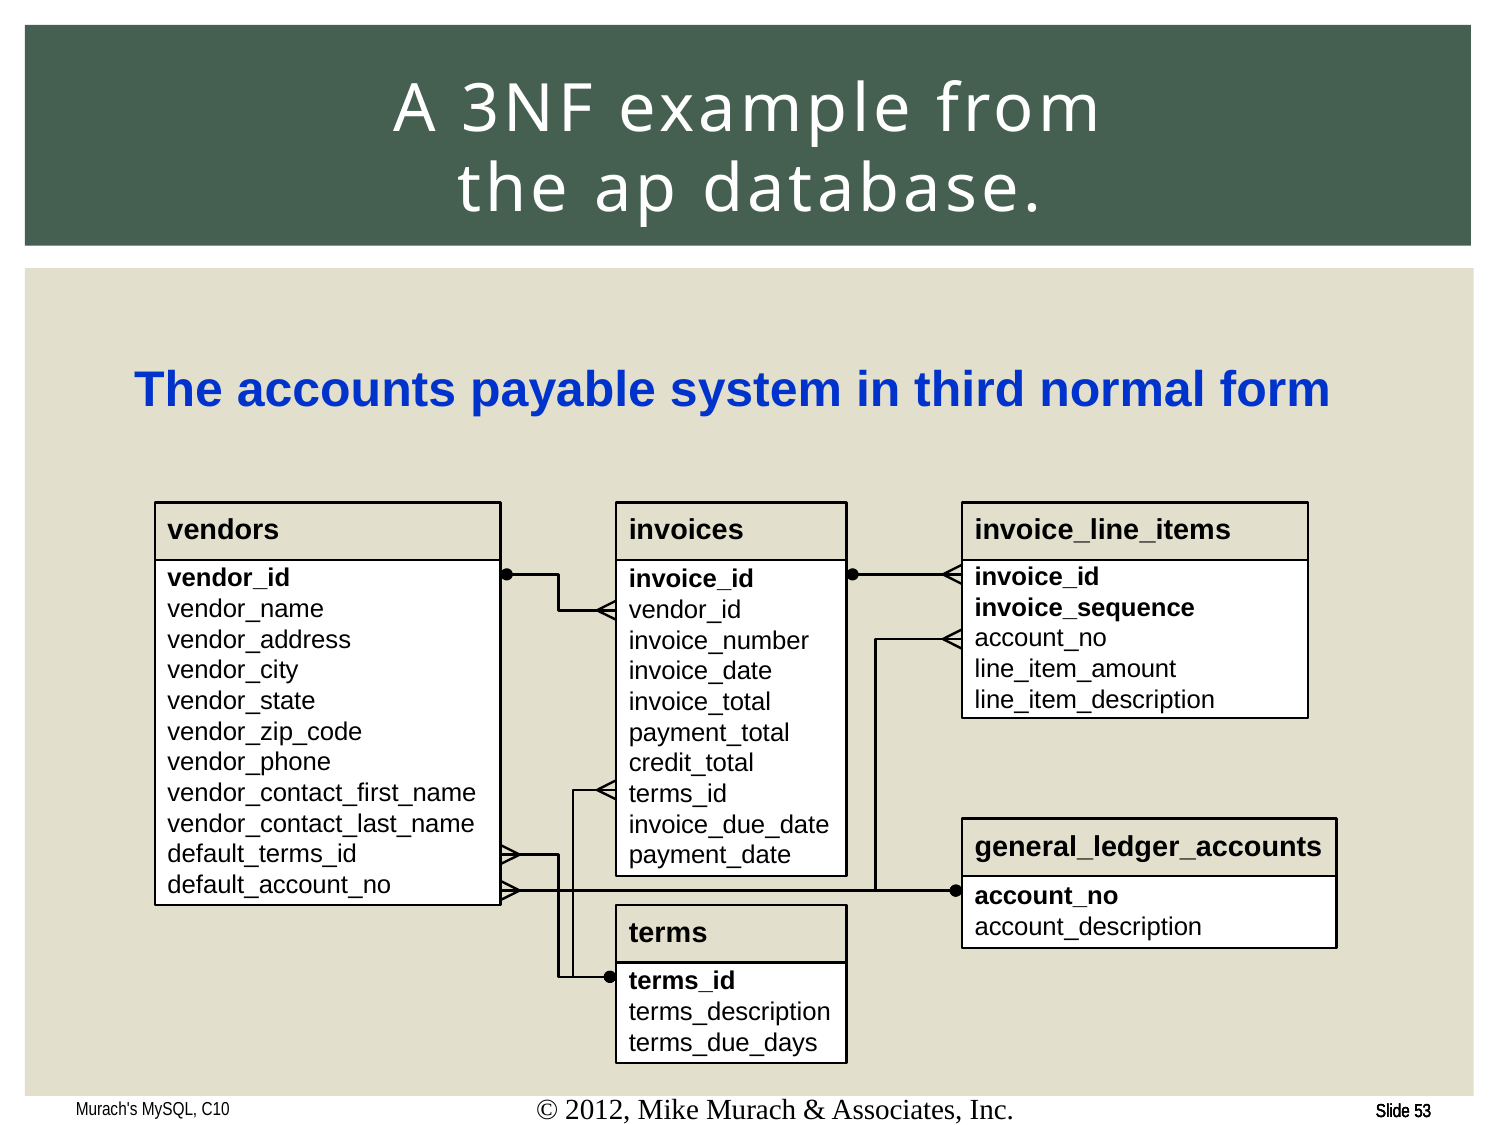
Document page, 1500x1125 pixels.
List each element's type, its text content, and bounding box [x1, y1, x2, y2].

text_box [133, 360, 1342, 498]
footer © 2012, Mike Murach & Associates, Inc. [500, 1085, 1050, 1125]
slide_number Murach's MySQL, C10 [60, 1085, 411, 1125]
picture [149, 497, 1342, 1069]
title A 3NF example from the ap database. [62, 58, 1438, 232]
